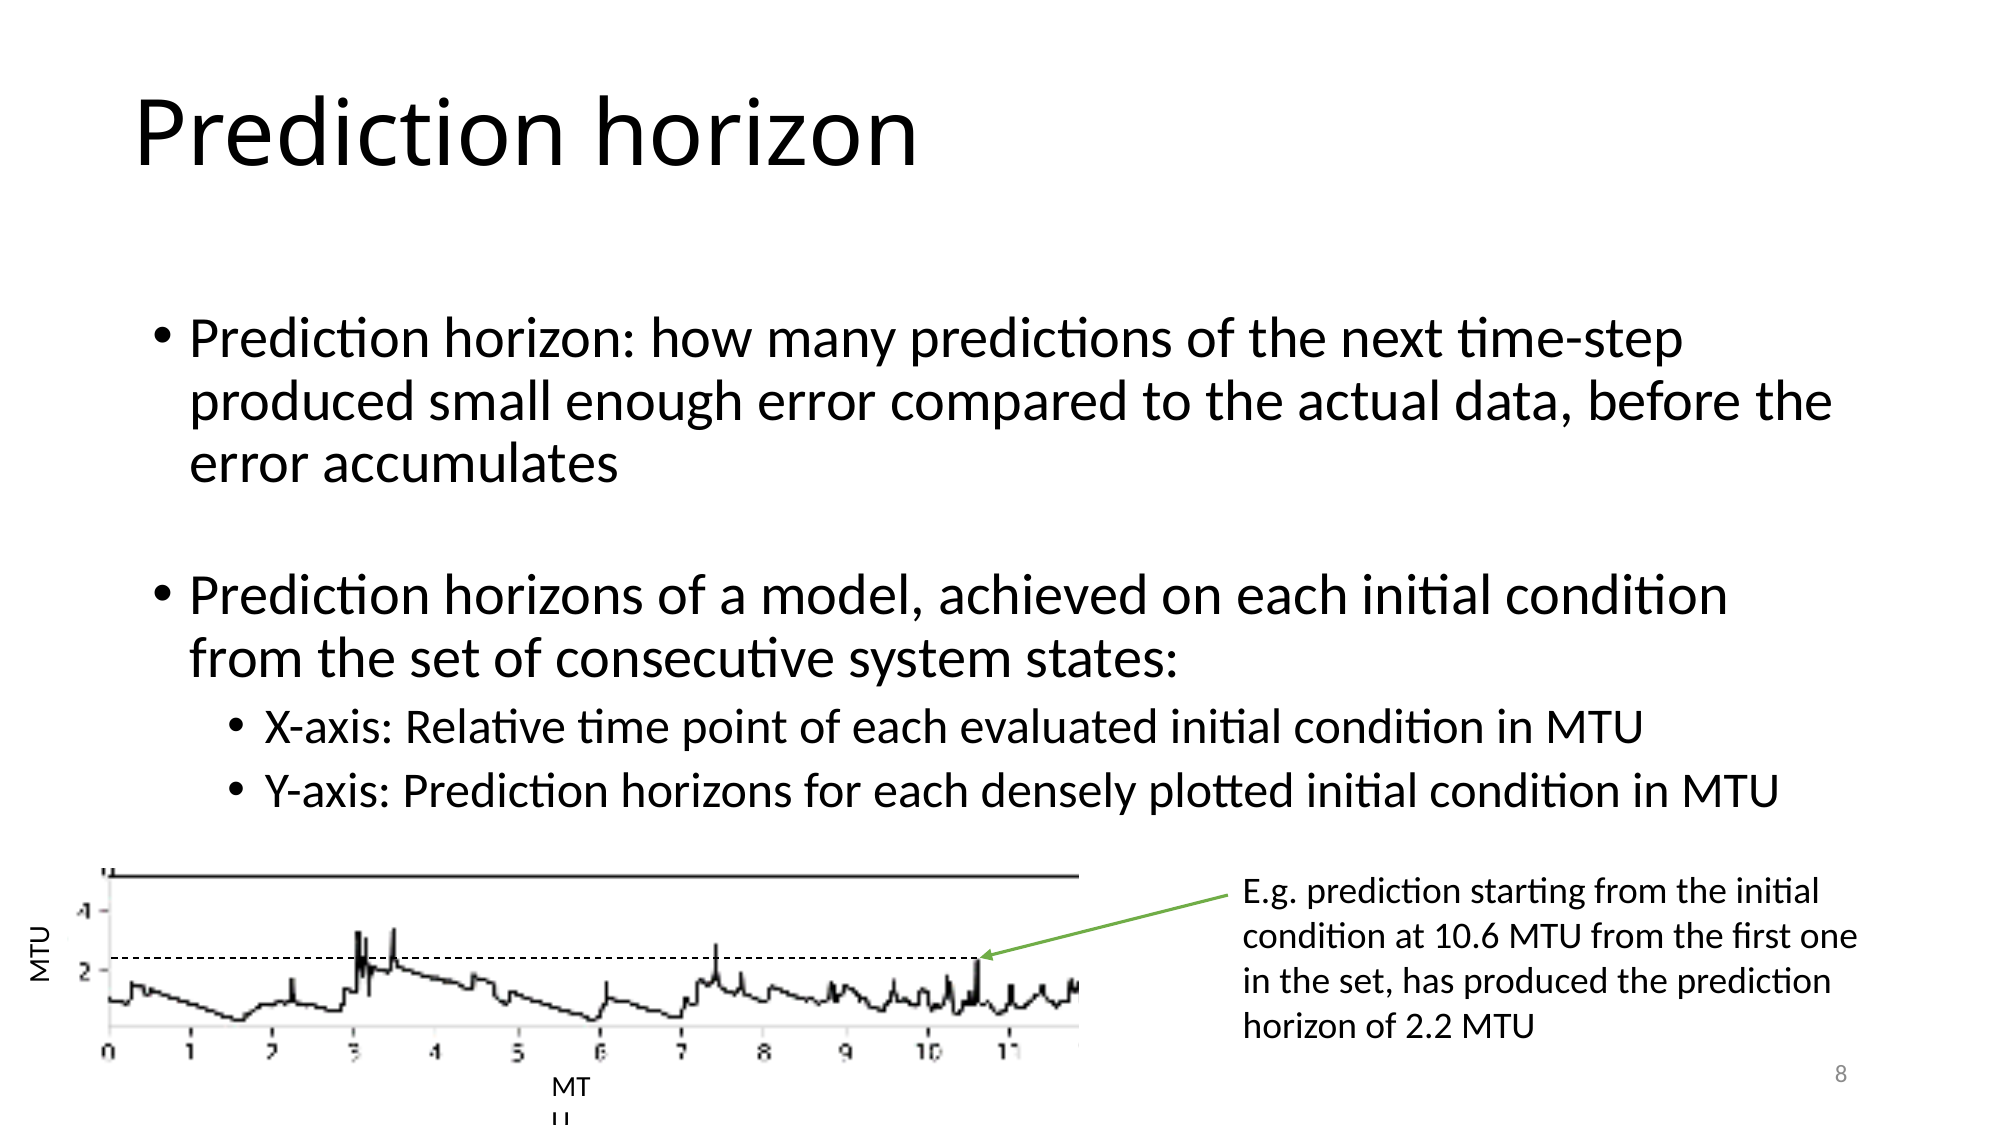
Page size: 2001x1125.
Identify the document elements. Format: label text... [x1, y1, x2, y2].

text_box MTU [536, 1073, 613, 1125]
text_box Prediction horizon: how many predictions of the next time-step produced small enough error compared to the actual data, before the error accumulates Prediction horizons of a model, achieved on each initial condition from the set of consecutive system states: X-axis: Relative time point of each evaluated initial condition in MTU Y-axis: Prediction horizons for each densely plotted initial condition in MTU [137, 299, 1863, 882]
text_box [979, 894, 1228, 958]
slide_number 8 [1412, 1054, 1863, 1103]
text_box MTU [12, 908, 67, 999]
title Prediction horizon [117, 27, 1843, 245]
text_box E.g. prediction starting from the initial condition at 10.6 MTU from the first one in the set, has produced the prediction horizon of 2.2 MTU [1227, 858, 1889, 1054]
picture [67, 867, 1079, 1073]
